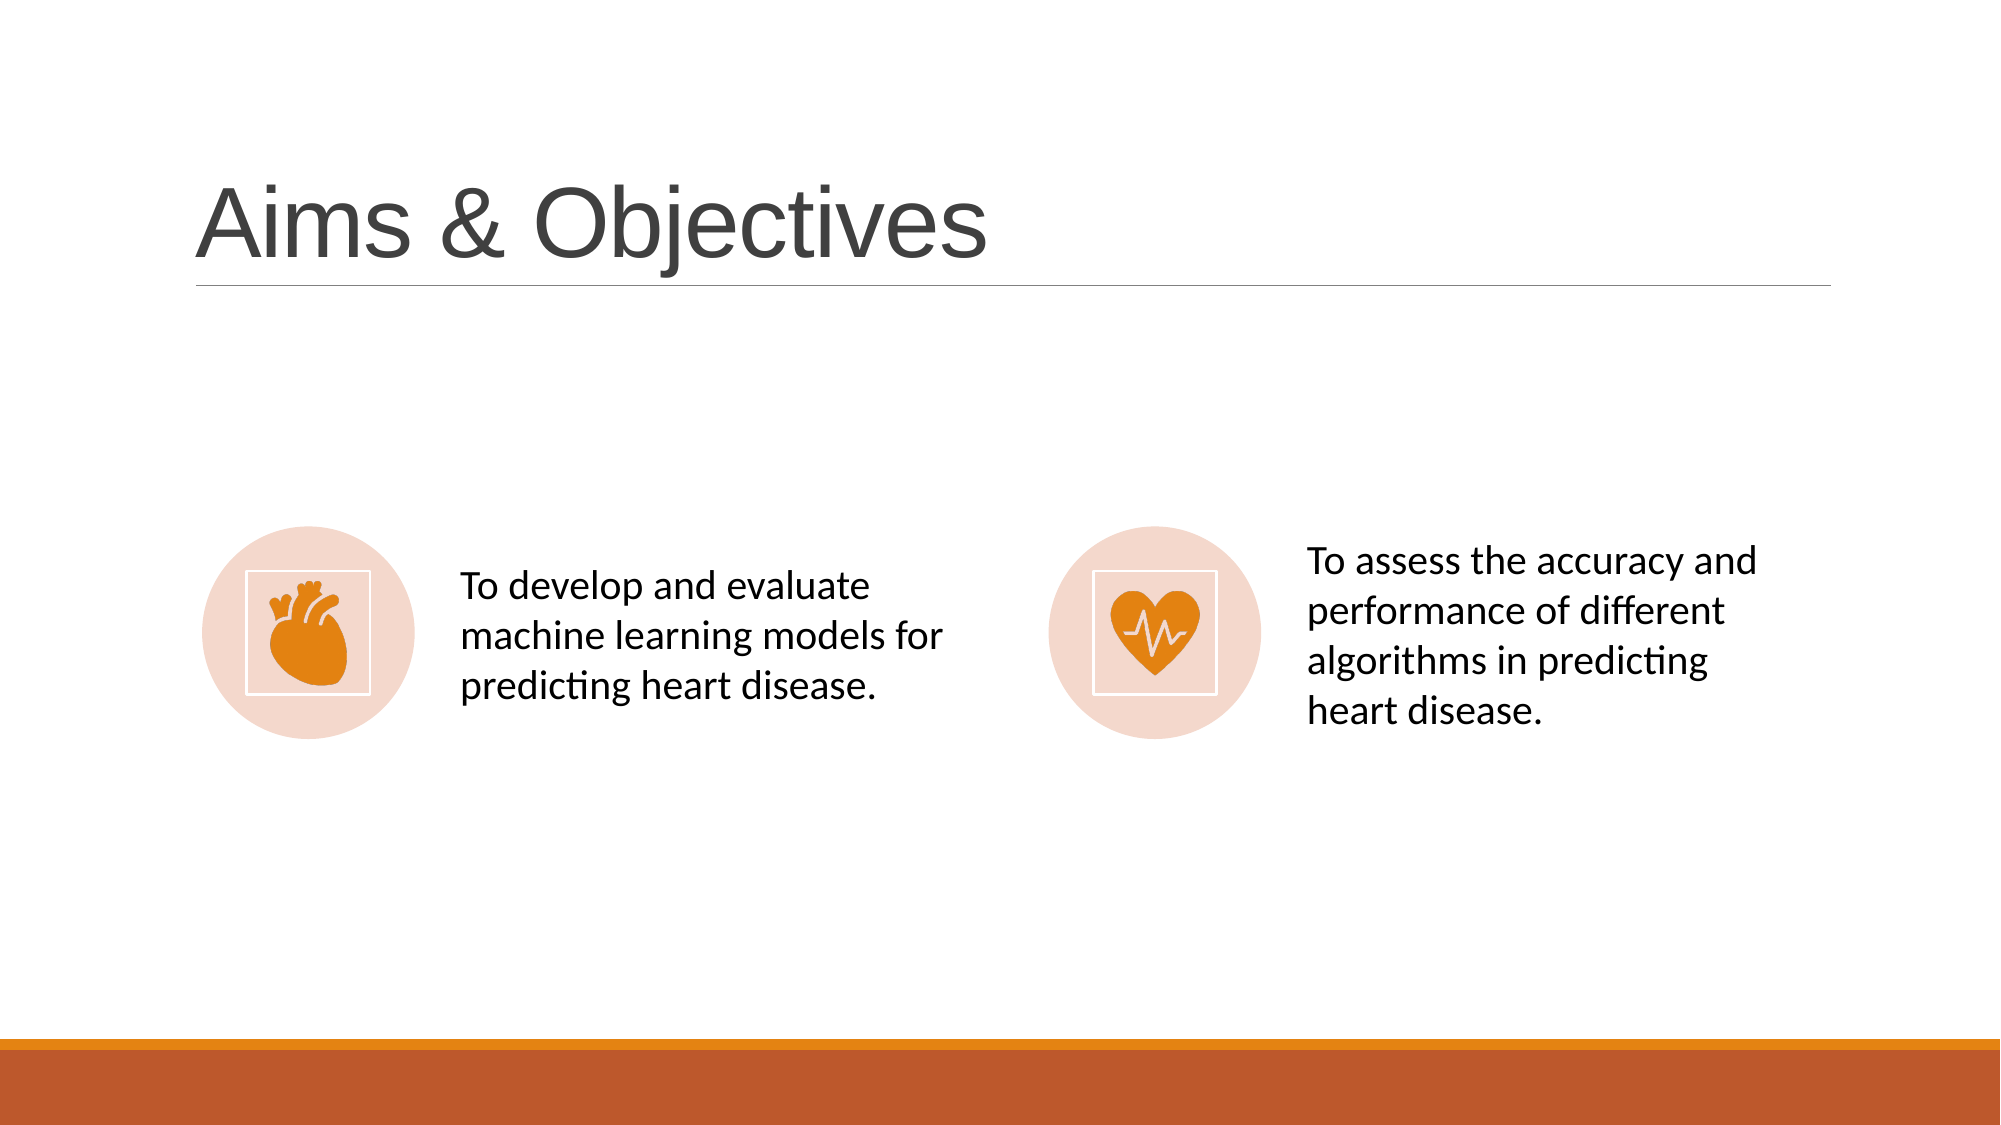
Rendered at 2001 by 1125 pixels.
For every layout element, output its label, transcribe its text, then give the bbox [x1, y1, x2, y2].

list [179, 302, 1831, 964]
title Aims & Objectives [180, 47, 1830, 285]
